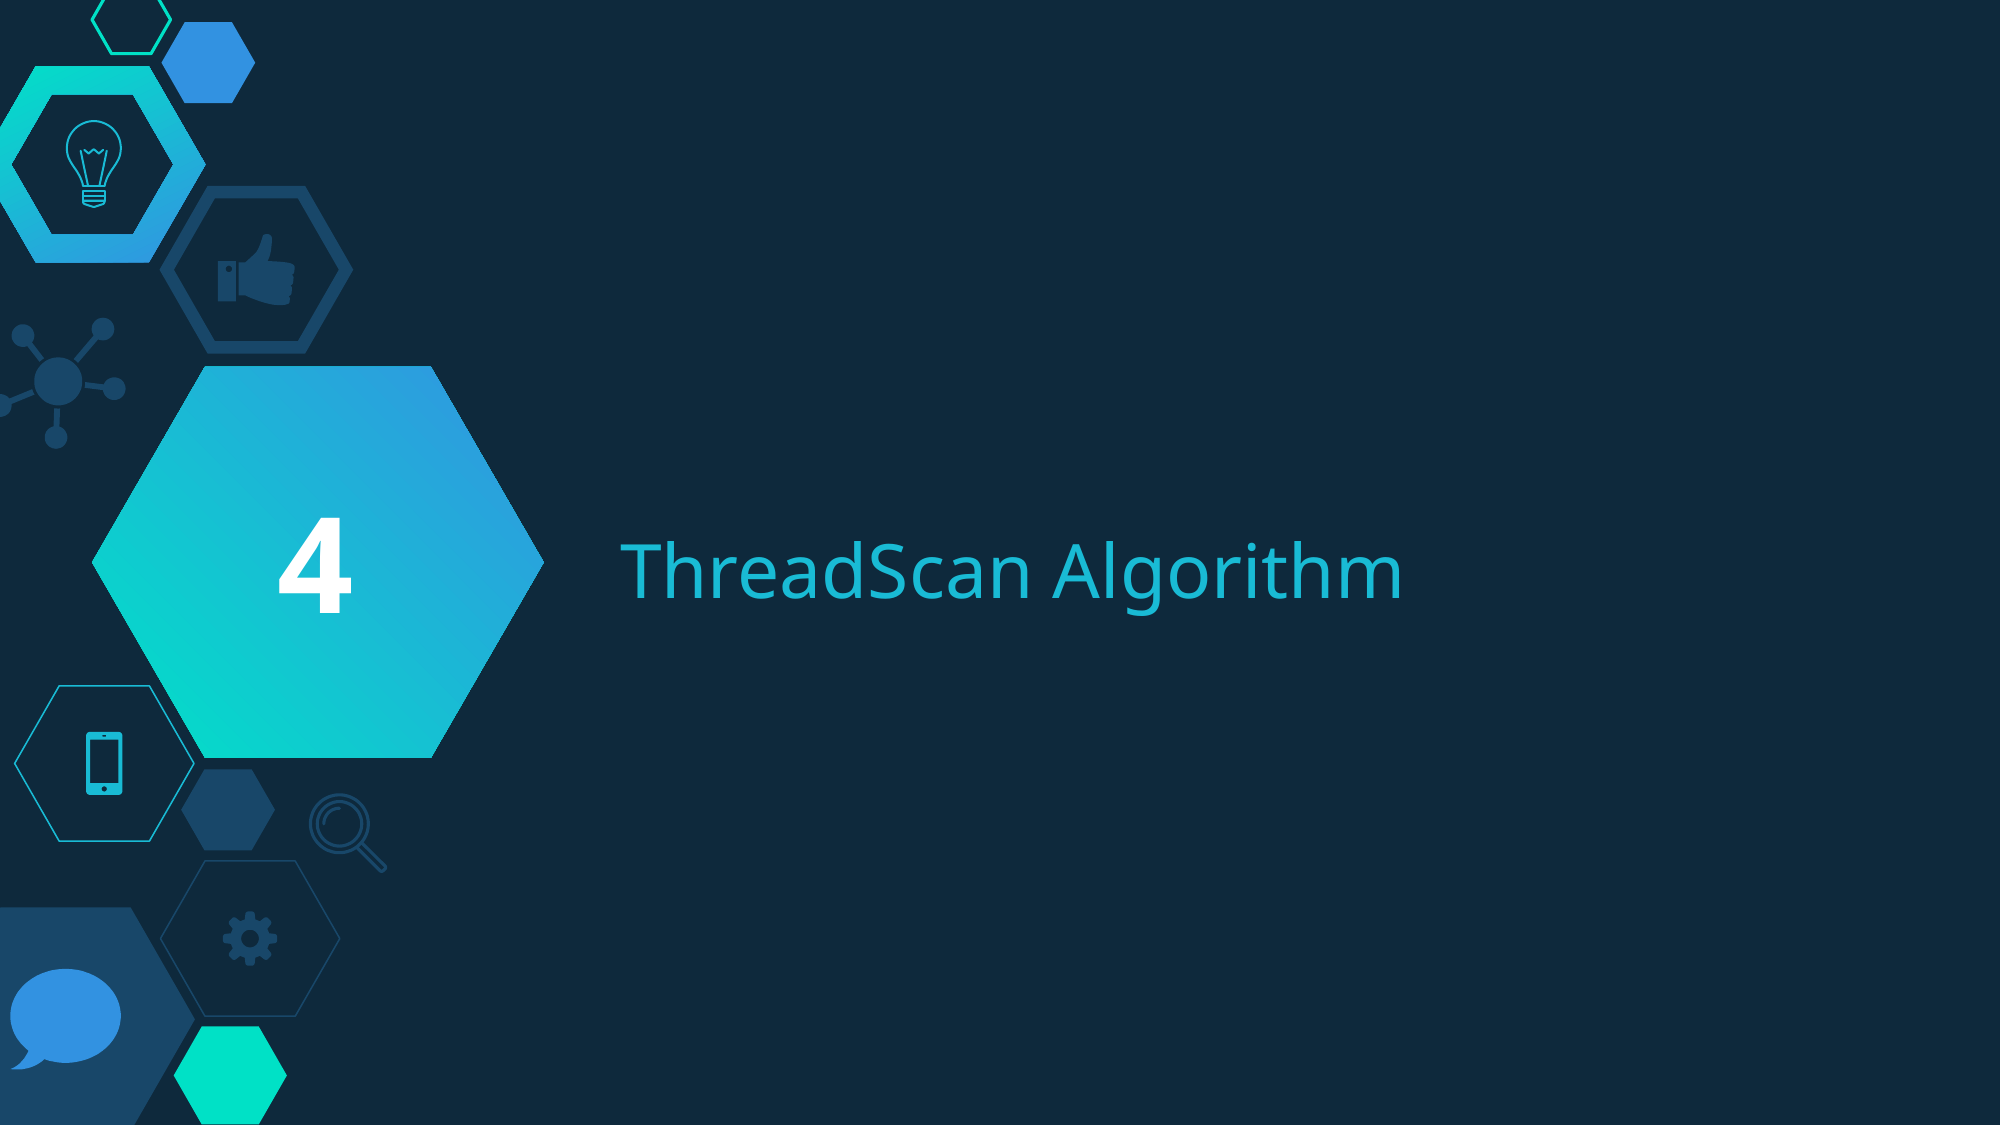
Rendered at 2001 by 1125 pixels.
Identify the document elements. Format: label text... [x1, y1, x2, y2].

title ThreadScan Algorithm [600, 379, 1834, 634]
text_box 4 [89, 366, 542, 755]
